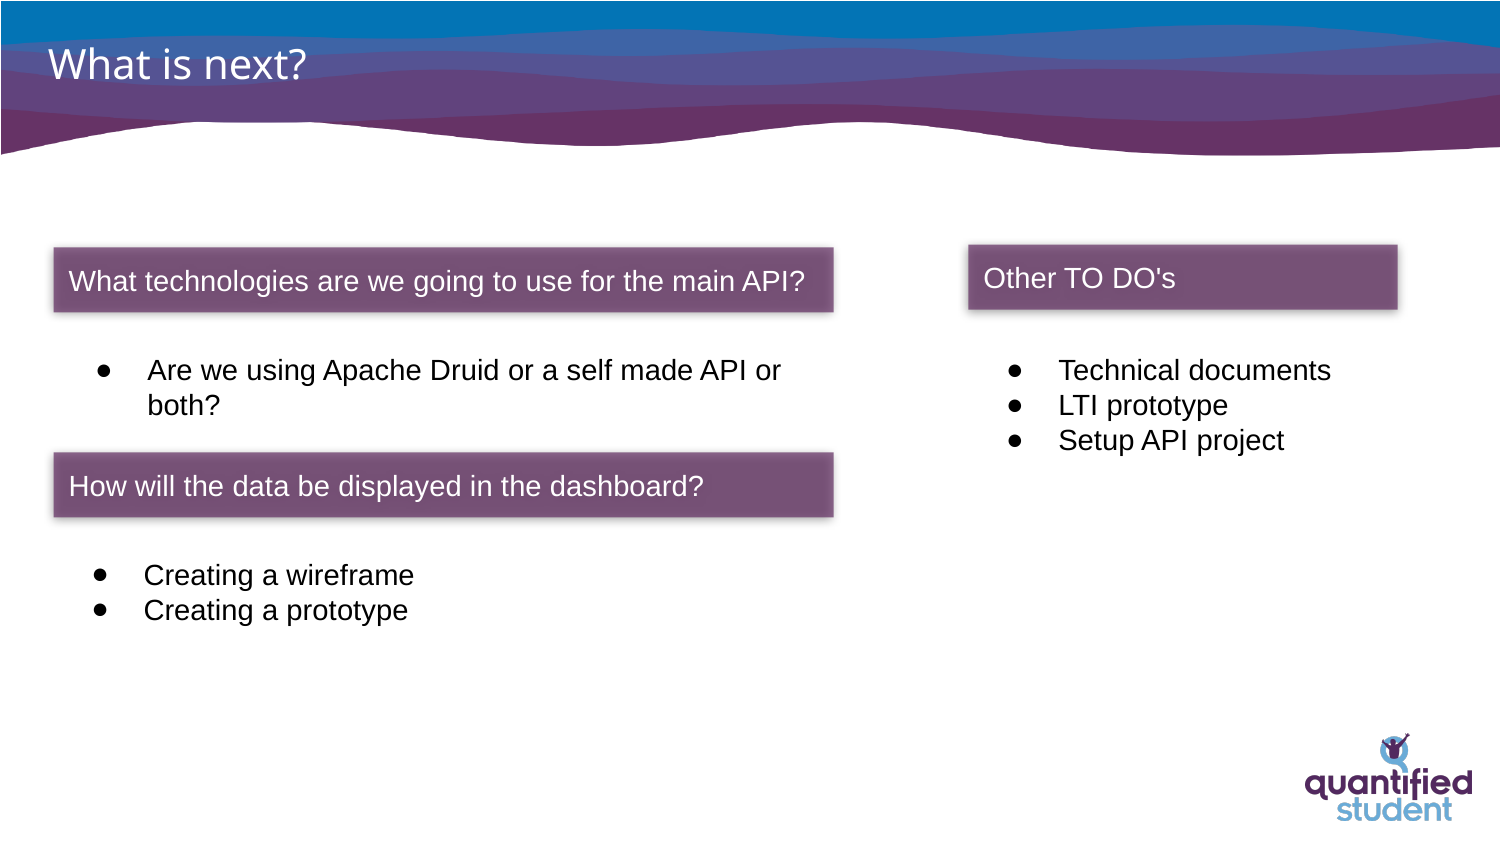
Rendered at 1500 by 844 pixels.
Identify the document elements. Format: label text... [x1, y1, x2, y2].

picture [0, 0, 1500, 160]
text_box Technical documents LTI prototype Setup API project [968, 336, 1398, 472]
text_box What technologies are we going to use for the main API? [53, 247, 834, 313]
picture [1305, 733, 1473, 822]
text_box How will the data be displayed in the dashboard? [53, 452, 834, 518]
text_box Other TO DO's [968, 244, 1398, 310]
text_box Creating a wireframe Creating a prototype [53, 541, 834, 641]
text_box Are we using Apache Druid or a self made API or both? [57, 336, 838, 437]
